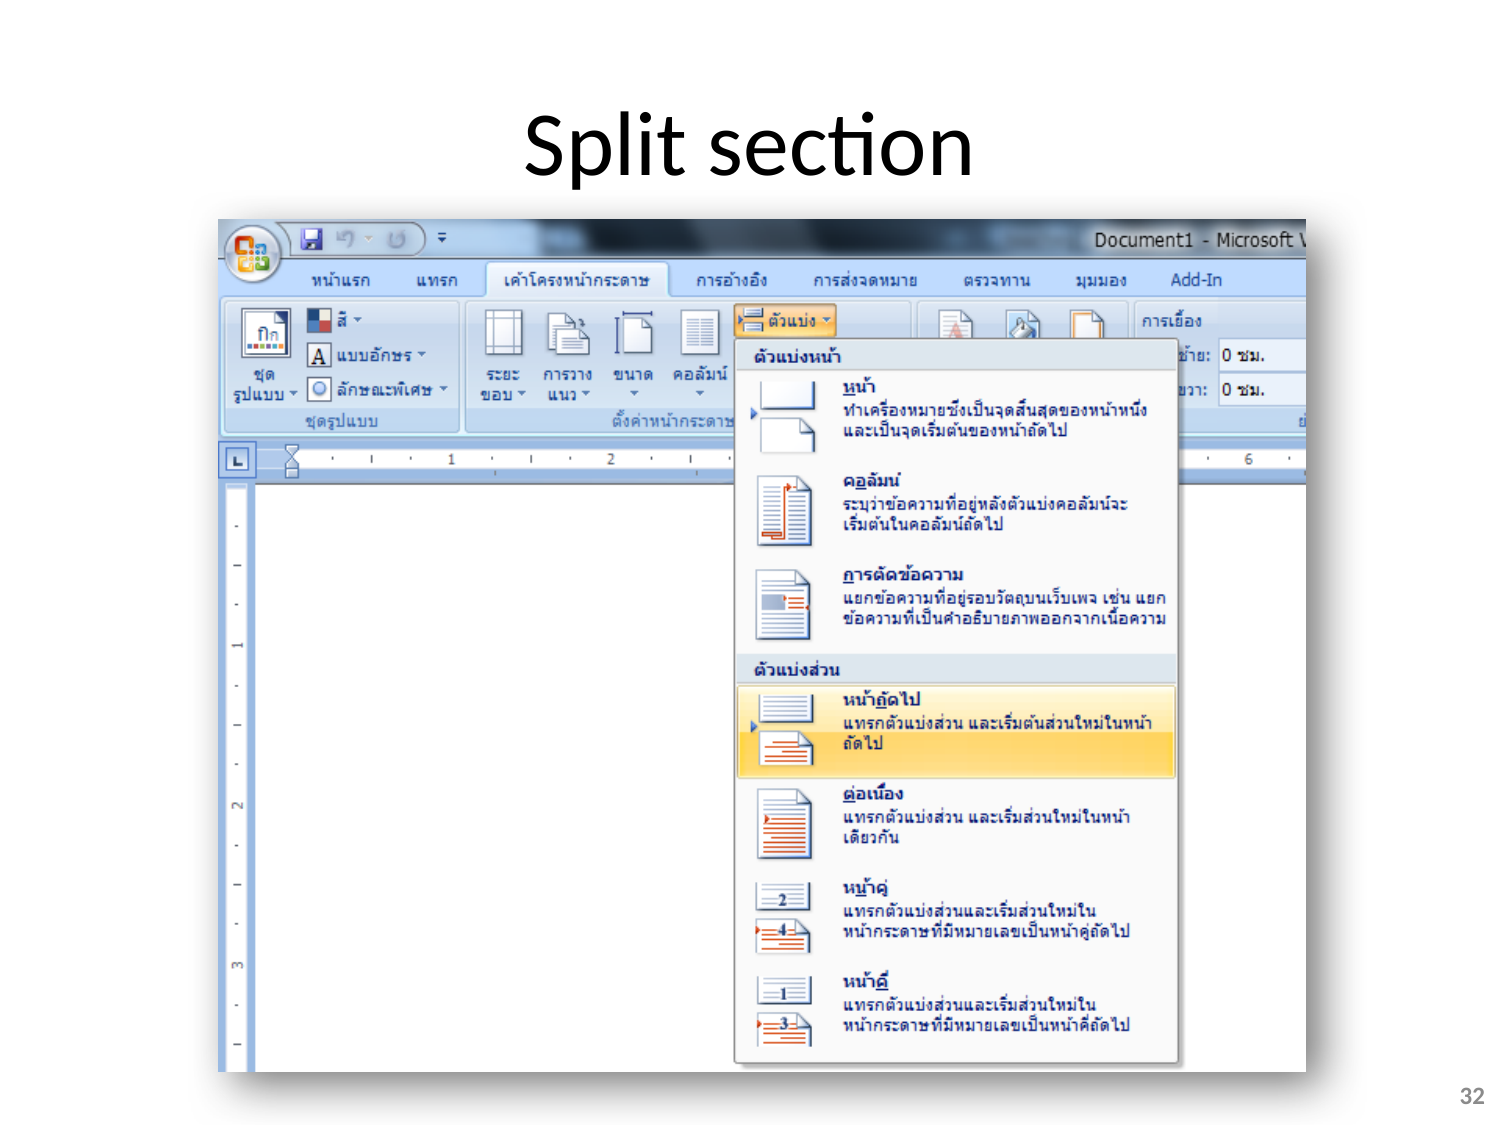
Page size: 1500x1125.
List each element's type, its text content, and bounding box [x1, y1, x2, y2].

picture [218, 219, 1307, 1072]
title Split section [75, 45, 1425, 233]
slide_number 32 [1149, 1065, 1500, 1125]
